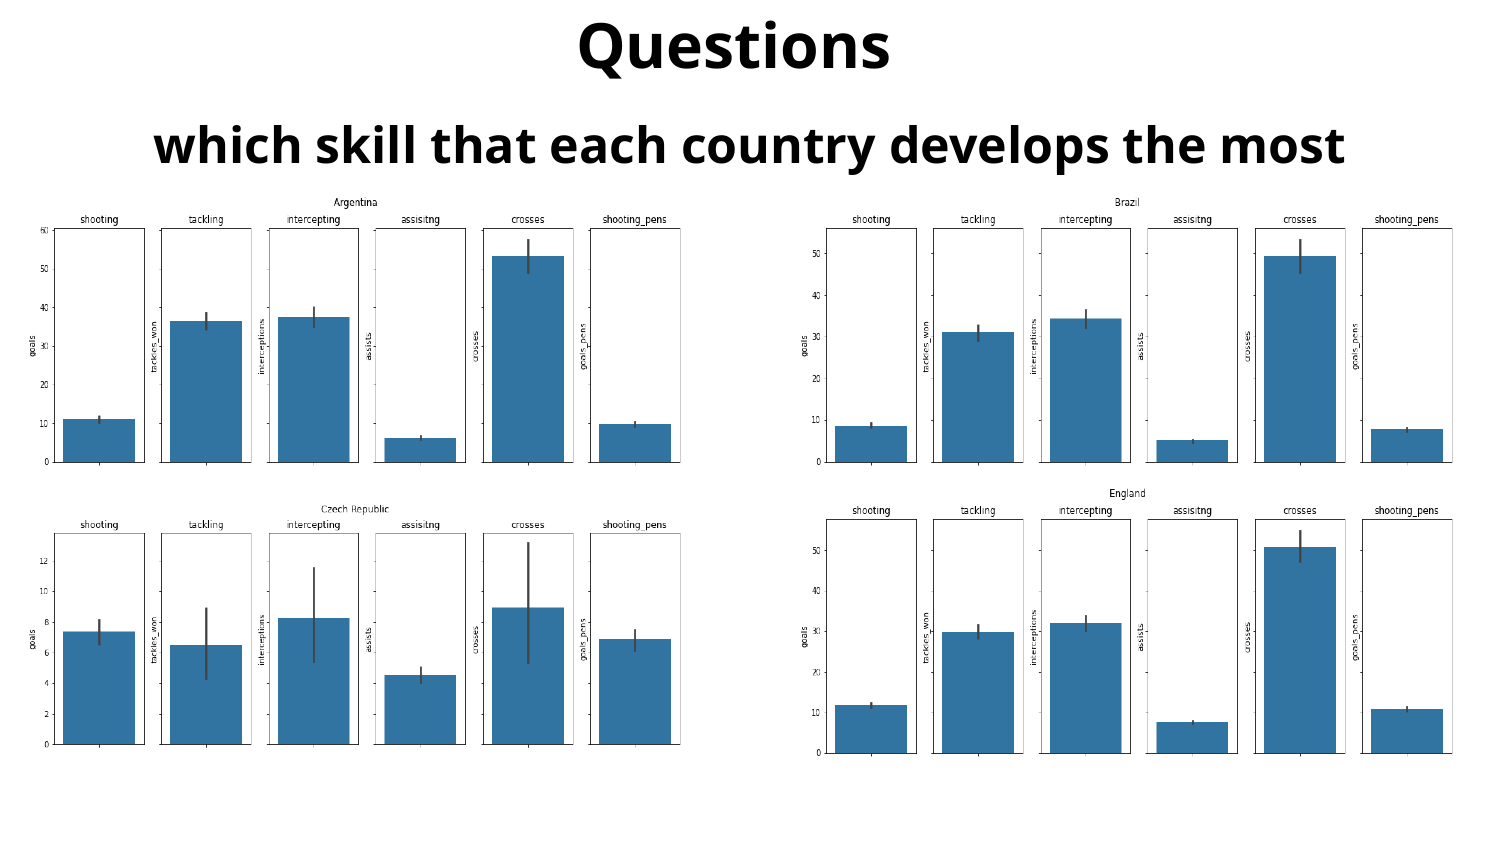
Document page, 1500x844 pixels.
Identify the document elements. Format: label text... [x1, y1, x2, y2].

title Questions [109, 23, 1376, 91]
text_box which skill that each country develops the most [59, 124, 1442, 190]
picture [0, 191, 1500, 791]
